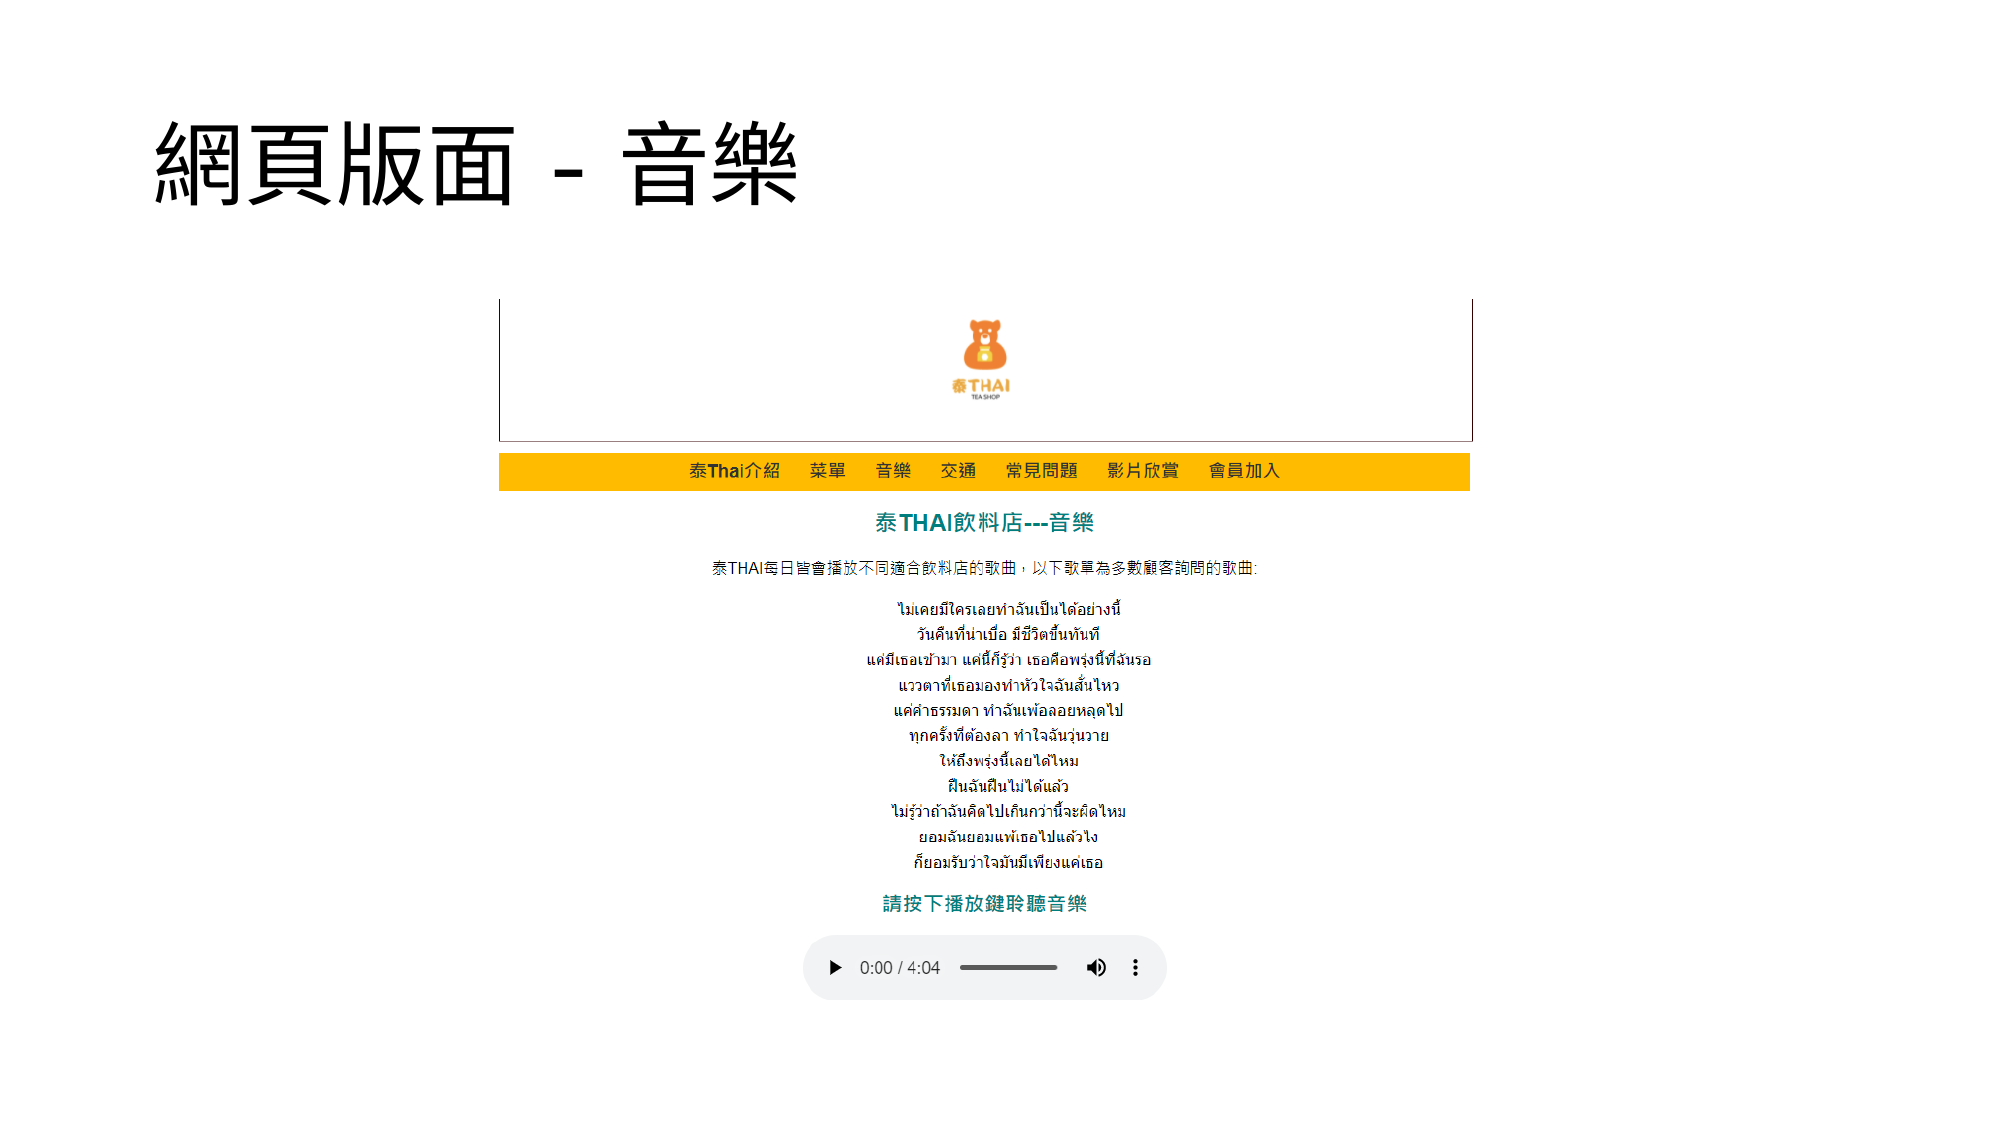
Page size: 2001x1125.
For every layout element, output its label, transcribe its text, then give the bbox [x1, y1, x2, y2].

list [294, 299, 1706, 1014]
title 網頁版面-音樂 [137, 59, 1863, 278]
